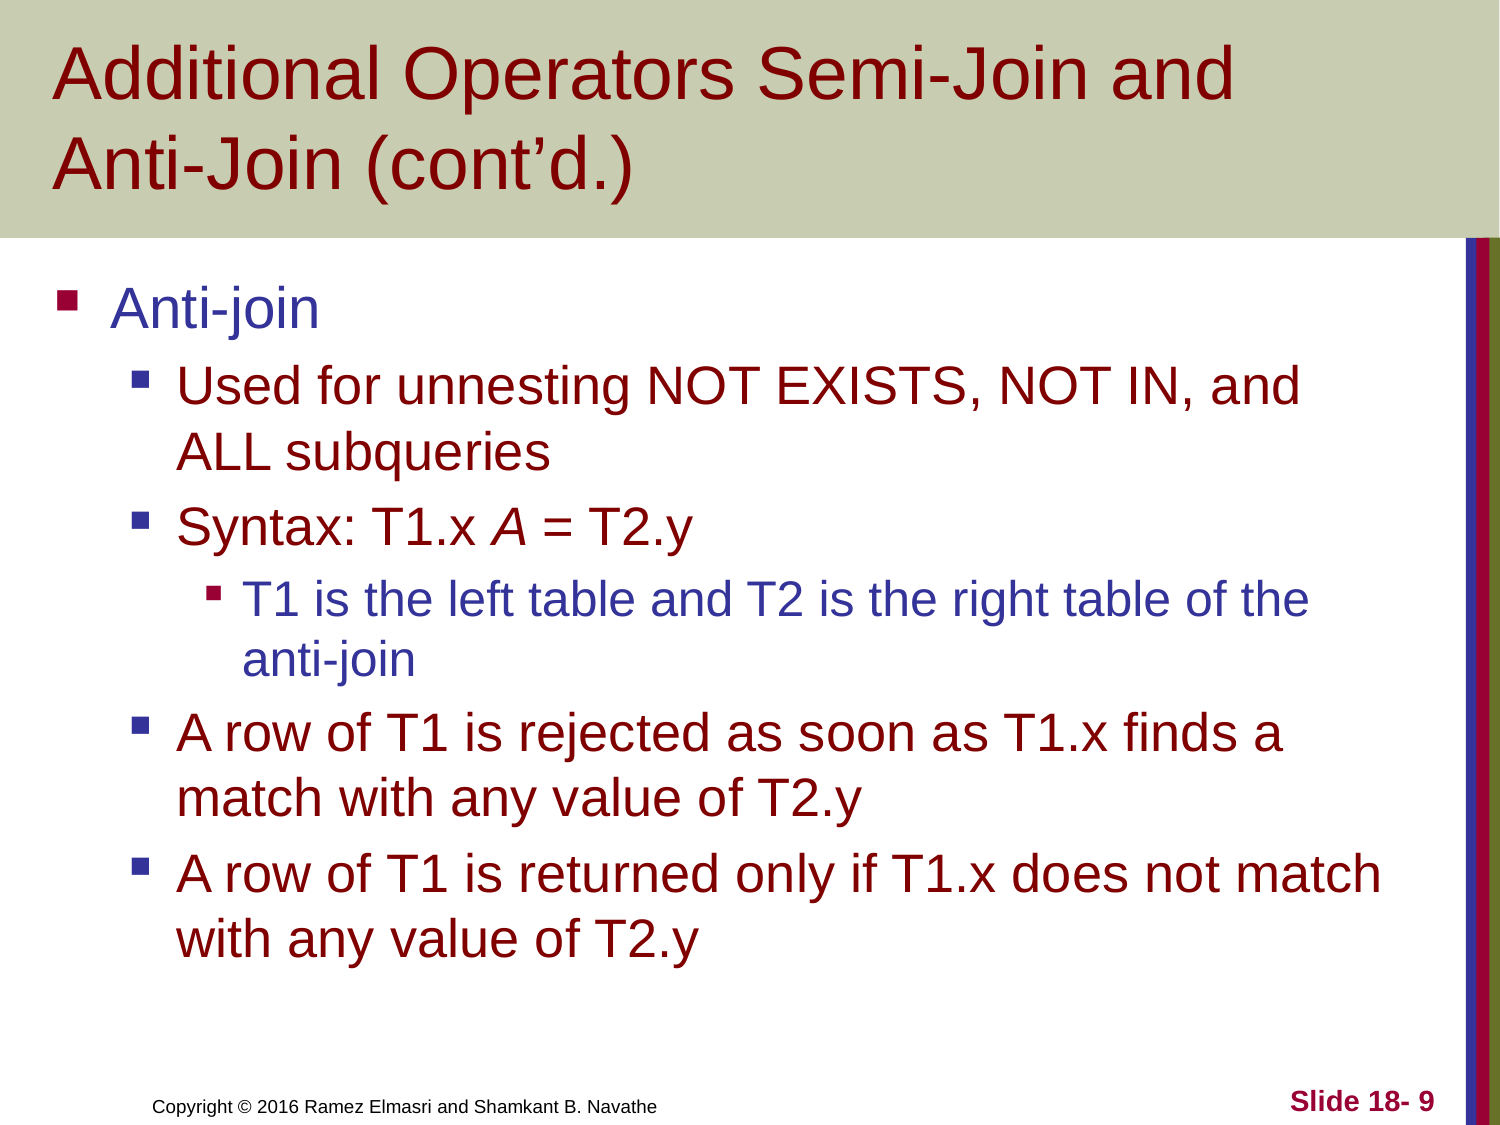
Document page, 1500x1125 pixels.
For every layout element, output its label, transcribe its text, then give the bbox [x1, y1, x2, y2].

list Anti-join Used for unnesting NOT EXISTS, NOT IN, and ALL subqueries Syntax: T1.x A = T2.y T1 is the left table and T2 is the right table of the anti-join A row of T1 is rejected as soon as T1.x finds a match with any value of T2.y A row of T1 is returned only if T1.x does not match with any value of T2.y [39, 262, 1400, 1013]
title Additional Operators Semi-Join and Anti-Join (cont’d.) [37, 49, 1317, 213]
slide_number Slide 18- 9 [1137, 1049, 1451, 1125]
